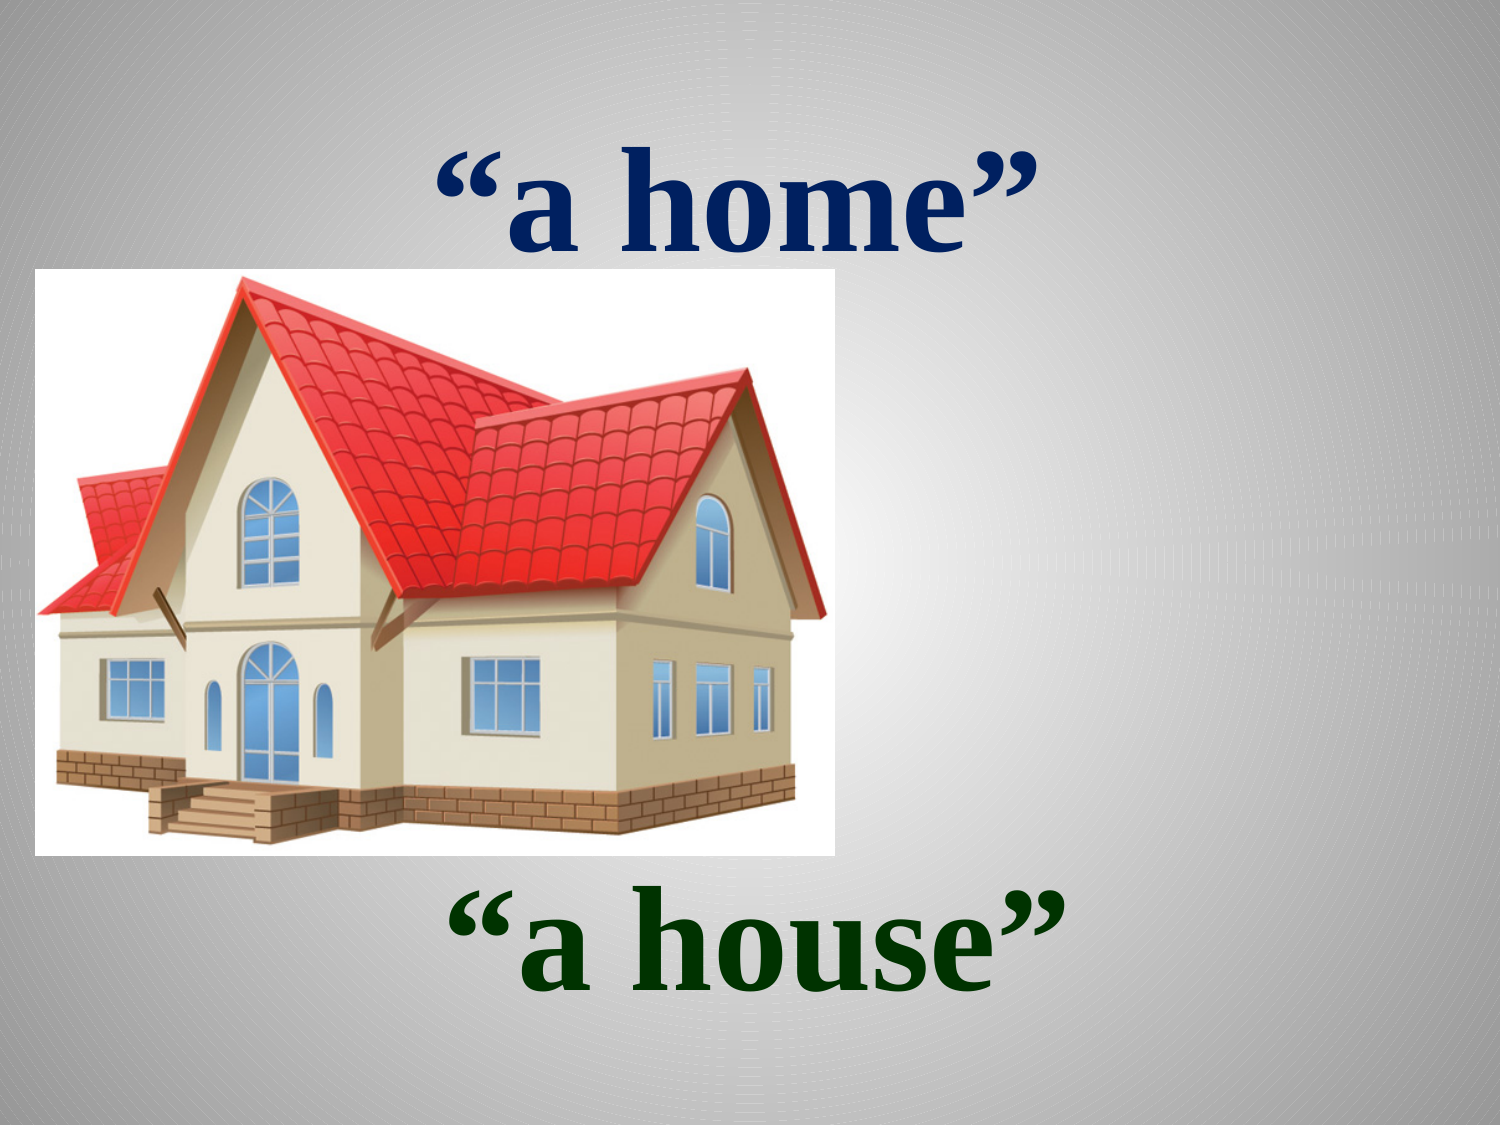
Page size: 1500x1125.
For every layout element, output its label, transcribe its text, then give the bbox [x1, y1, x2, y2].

picture [34, 269, 836, 856]
title “a house” [840, 656, 1432, 844]
text_box “a home” [351, 93, 1161, 289]
